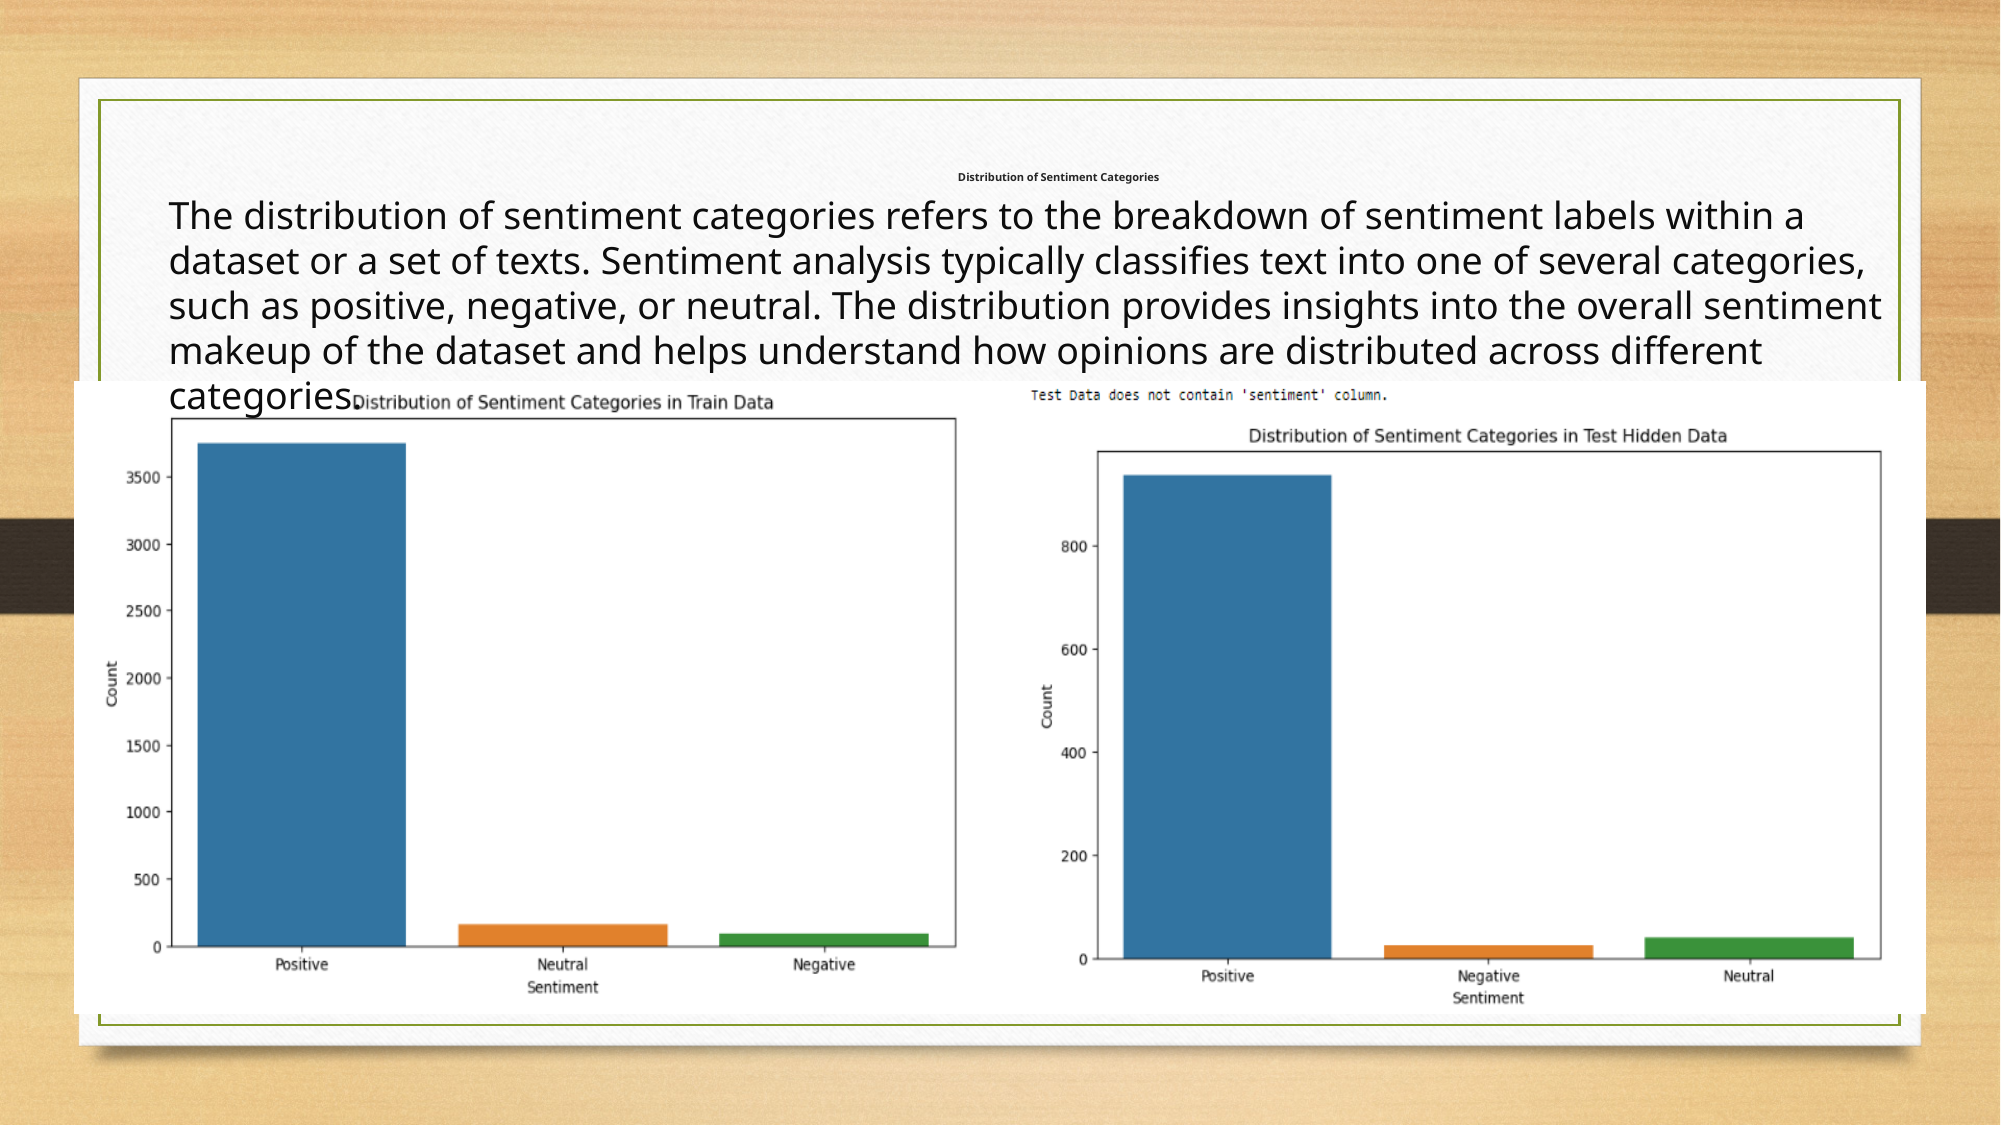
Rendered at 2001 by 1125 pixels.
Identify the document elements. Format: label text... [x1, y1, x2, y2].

text_box The distribution of sentiment categories refers to the breakdown of sentiment labels within a dataset or a set of texts. Sentiment analysis typically classifies text into one of several categories, such as positive, negative, or neutral. The distribution provides insights into the overall sentiment makeup of the dataset and helps understand how opinions are distributed across different categories. [153, 184, 1909, 381]
picture [0, 0, 2001, 1125]
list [73, 381, 999, 1014]
title Distribution of Sentiment Categories [271, 160, 1847, 184]
